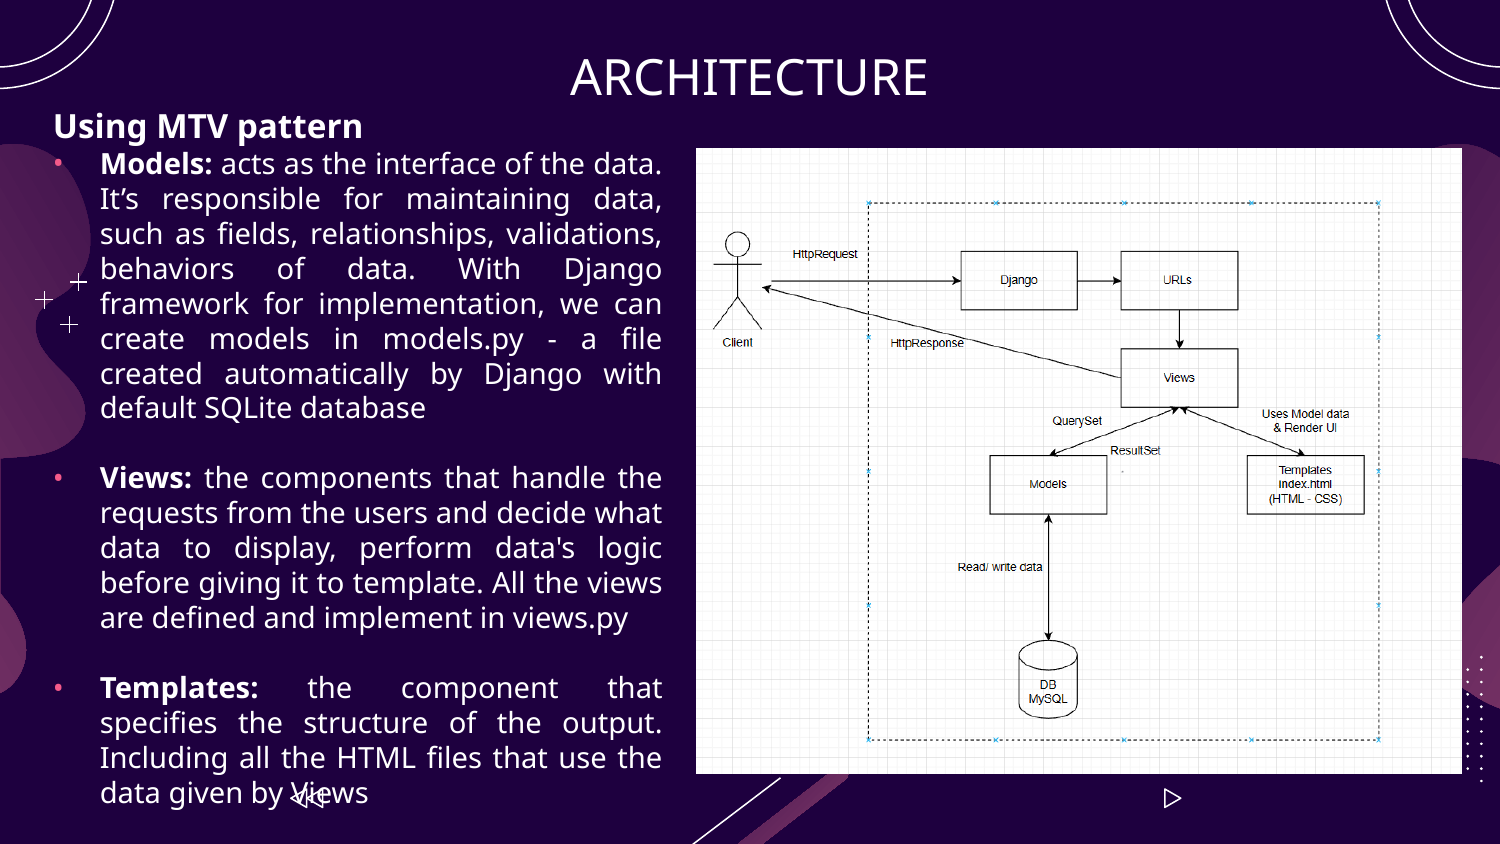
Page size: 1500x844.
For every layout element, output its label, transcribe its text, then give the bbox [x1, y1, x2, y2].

title ARCHITECTURE [118, 30, 1382, 125]
picture [695, 148, 1463, 774]
text_box Using MTV pattern Models: acts as the interface of the data. It’s responsible for maintaining data, such as fields, relationships, validations, behaviors of data. With Django framework for implementation, we can create models in models.py - a file created automatically by Django with default SQLite database Views: the components that handle the requests from the users and decide what data to display, perform data's logic before giving it to template. All the views are defined and implement in views.py Templates: the component that specifies the structure of the output. Including all the HTML files that use the data given by Views [38, 97, 678, 817]
